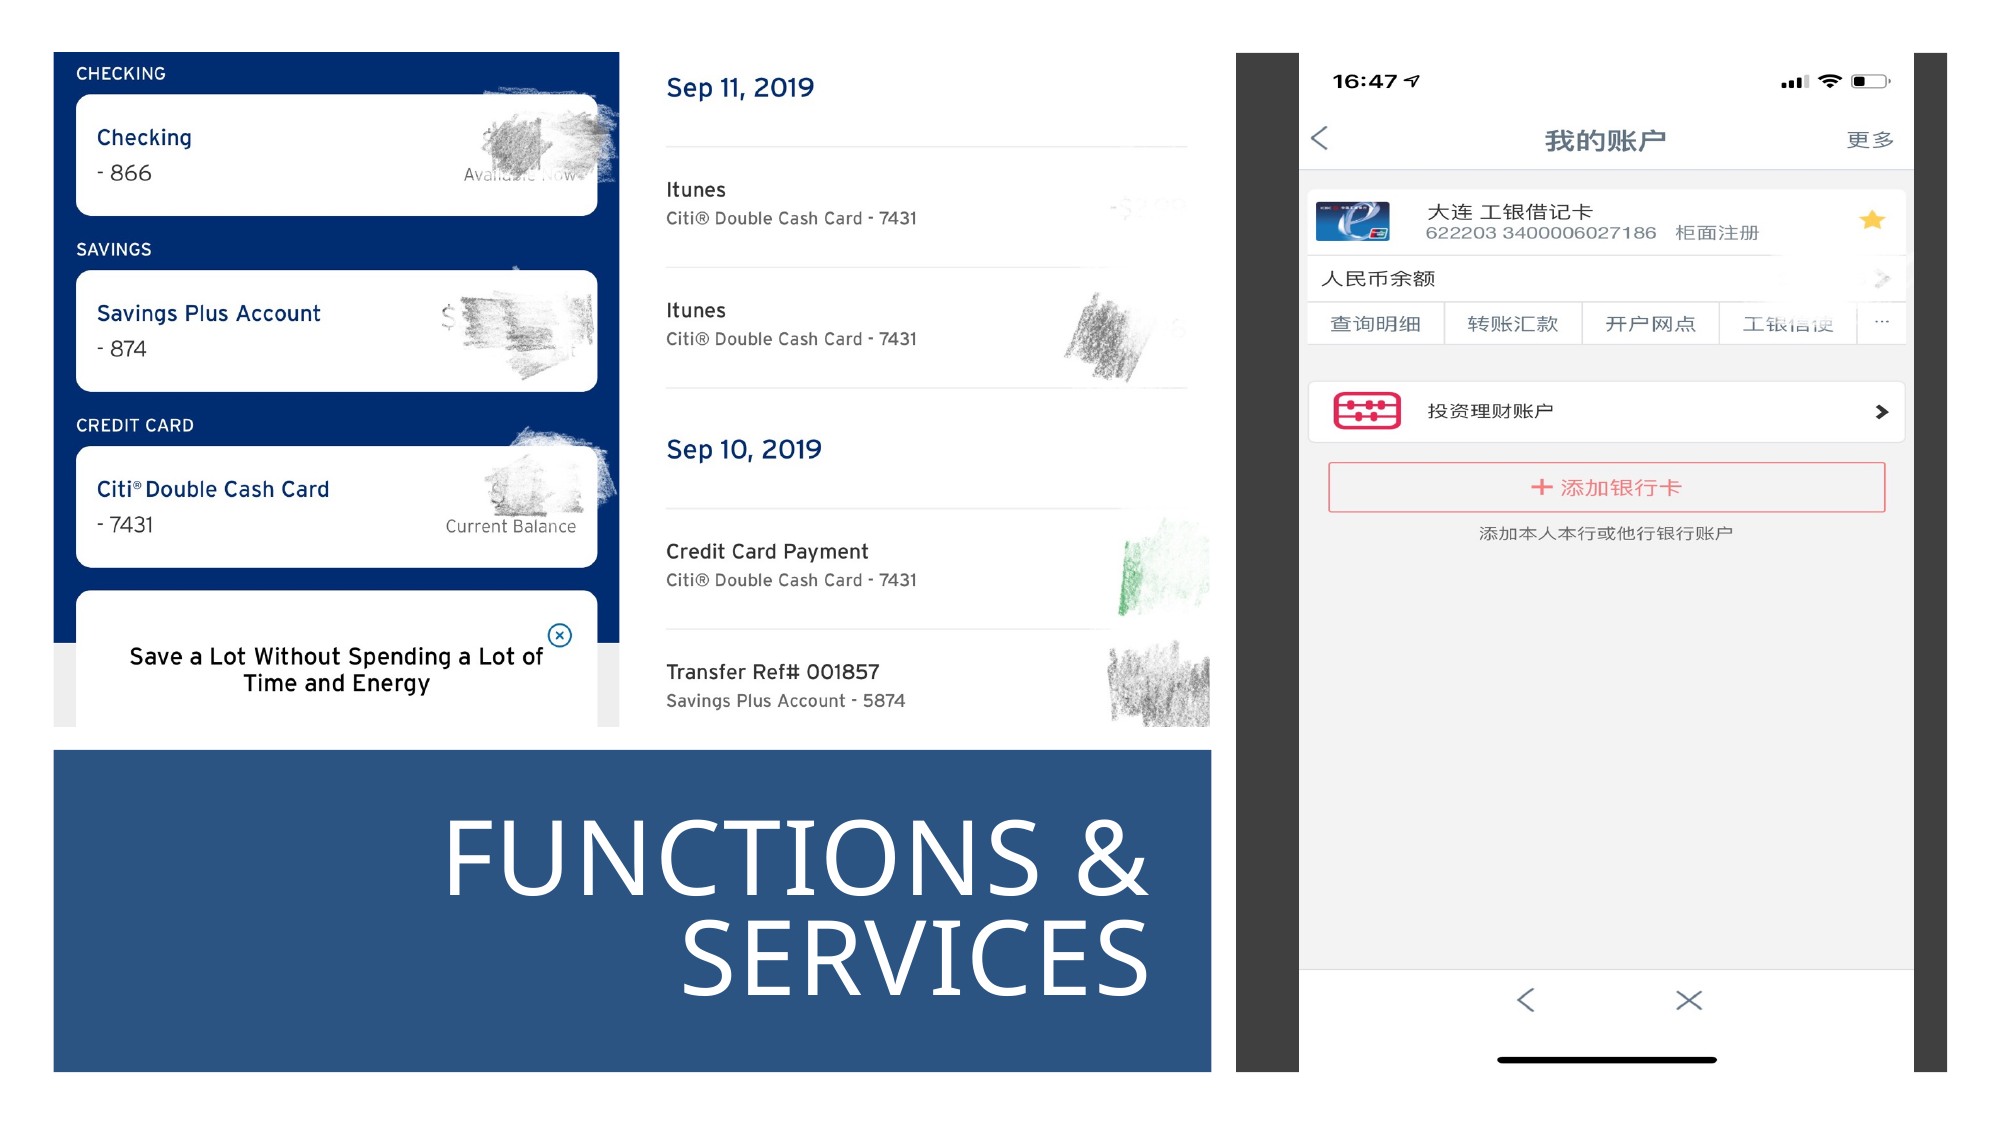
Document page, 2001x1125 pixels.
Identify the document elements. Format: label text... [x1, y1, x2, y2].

picture [643, 52, 1210, 727]
picture [53, 52, 620, 727]
text_box [1918, 51, 1948, 1074]
text_box [1235, 51, 1295, 1074]
text_box [52, 749, 1213, 1073]
title Functions & services [85, 782, 1168, 1049]
picture [1299, 52, 1915, 1073]
